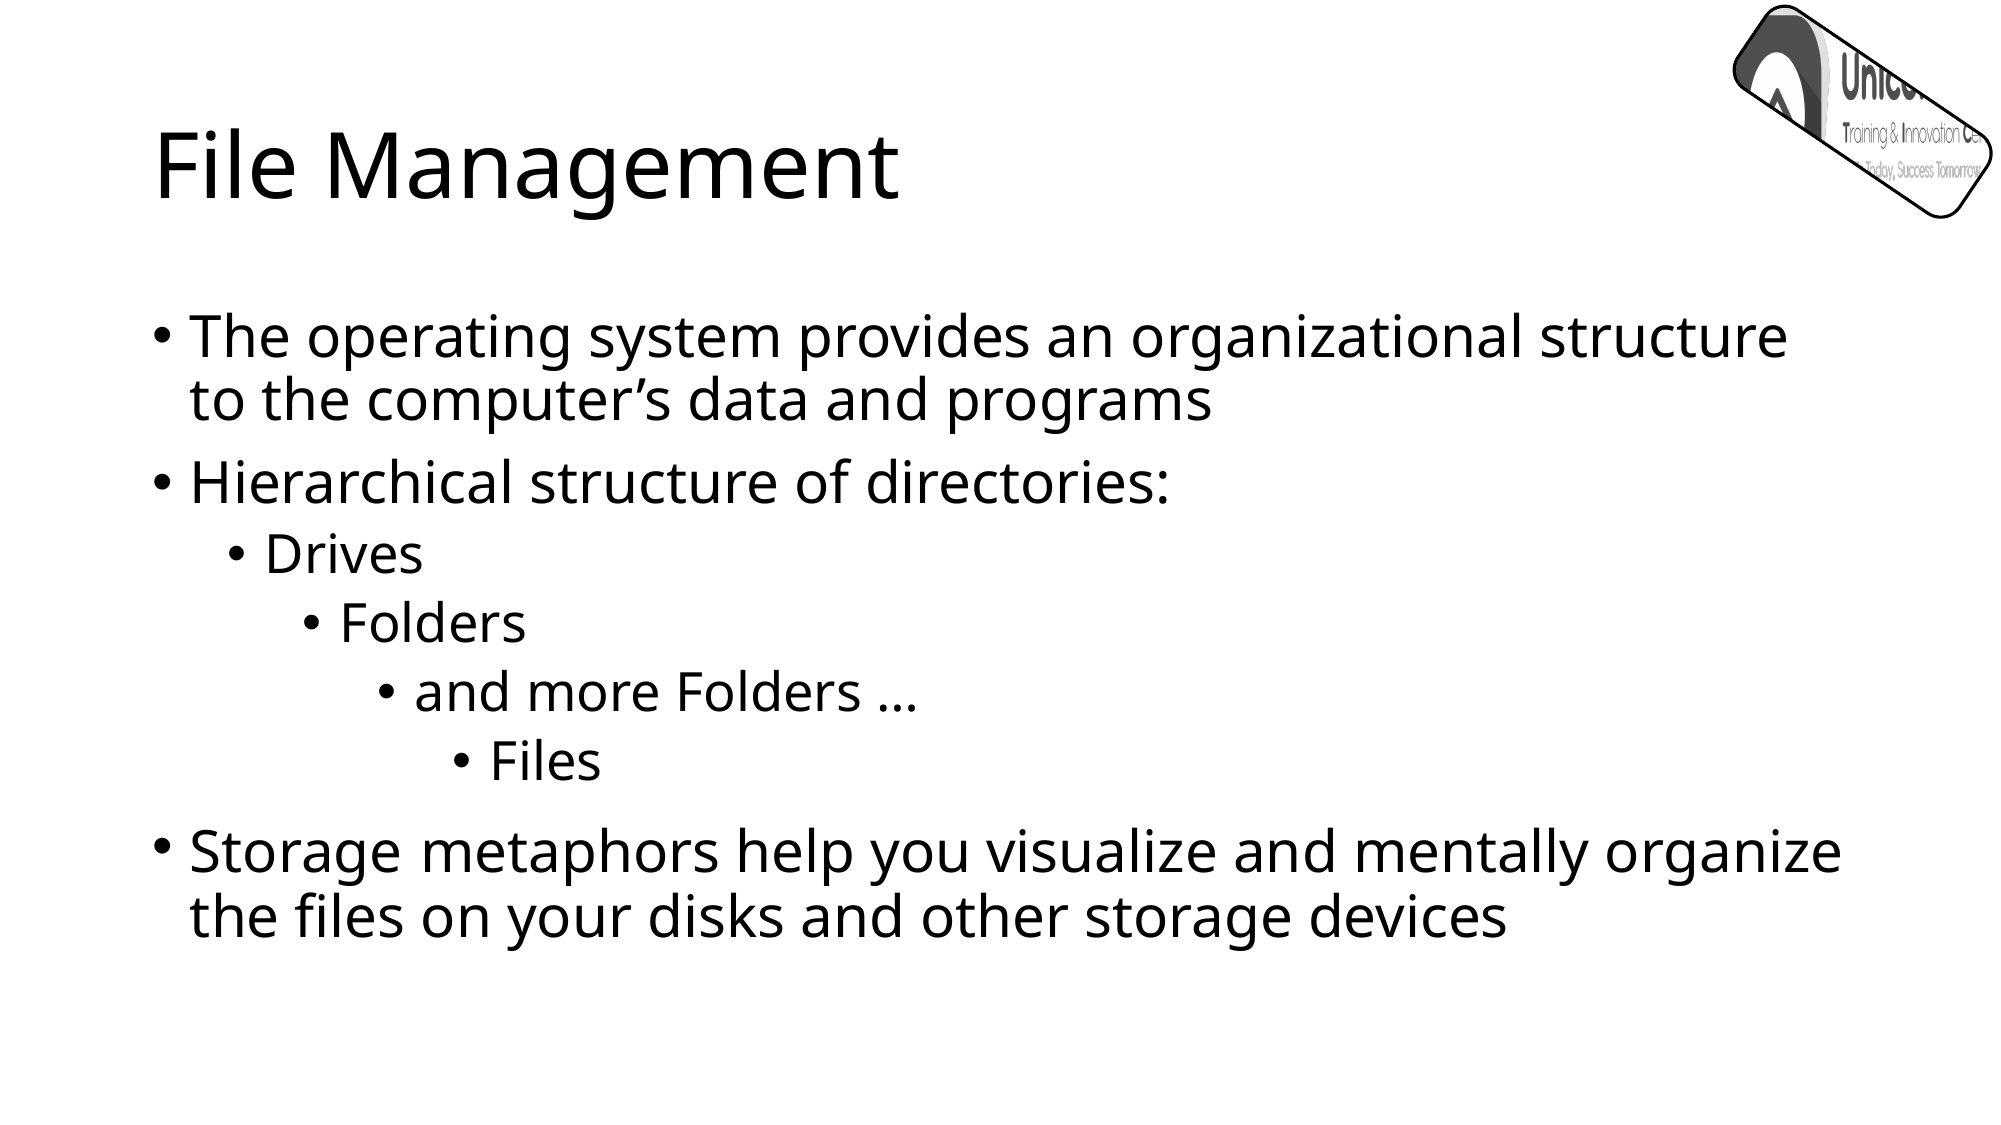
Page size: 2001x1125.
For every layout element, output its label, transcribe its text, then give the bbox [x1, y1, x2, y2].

picture [1740, 8, 1989, 215]
list The operating system provides an organizational structure to the computer’s data and programs Hierarchical structure of directories: Drives Folders and more Folders … Files Storage metaphors help you visualize and mentally organize the files on your disks and other storage devices [137, 299, 1863, 1014]
title File Management [137, 59, 1863, 278]
